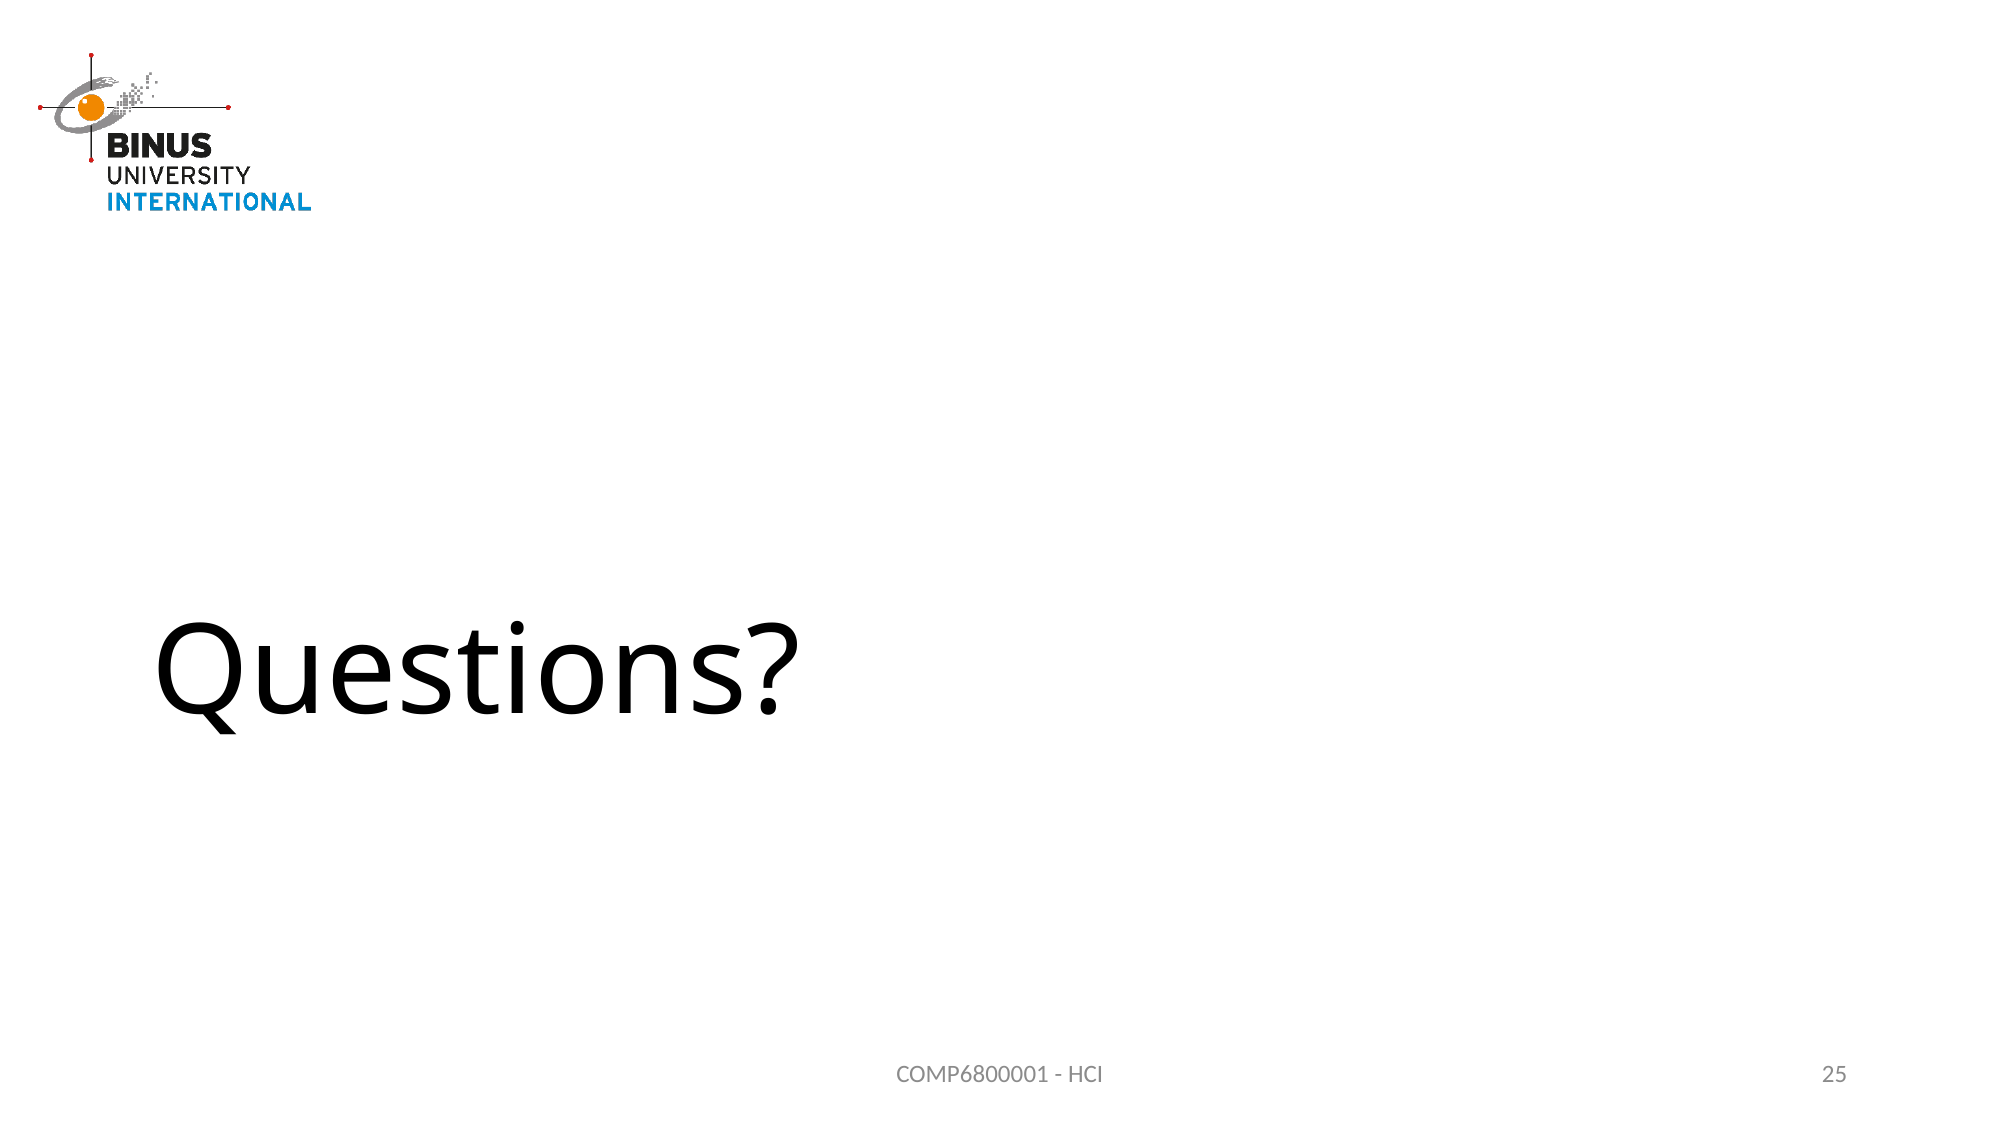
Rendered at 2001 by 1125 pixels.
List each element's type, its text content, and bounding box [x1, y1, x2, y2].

slide_number 25 [1412, 1042, 1863, 1103]
footer COMP6800001 - HCI [662, 1042, 1338, 1103]
picture [0, 0, 348, 269]
title Questions? [136, 280, 1862, 749]
